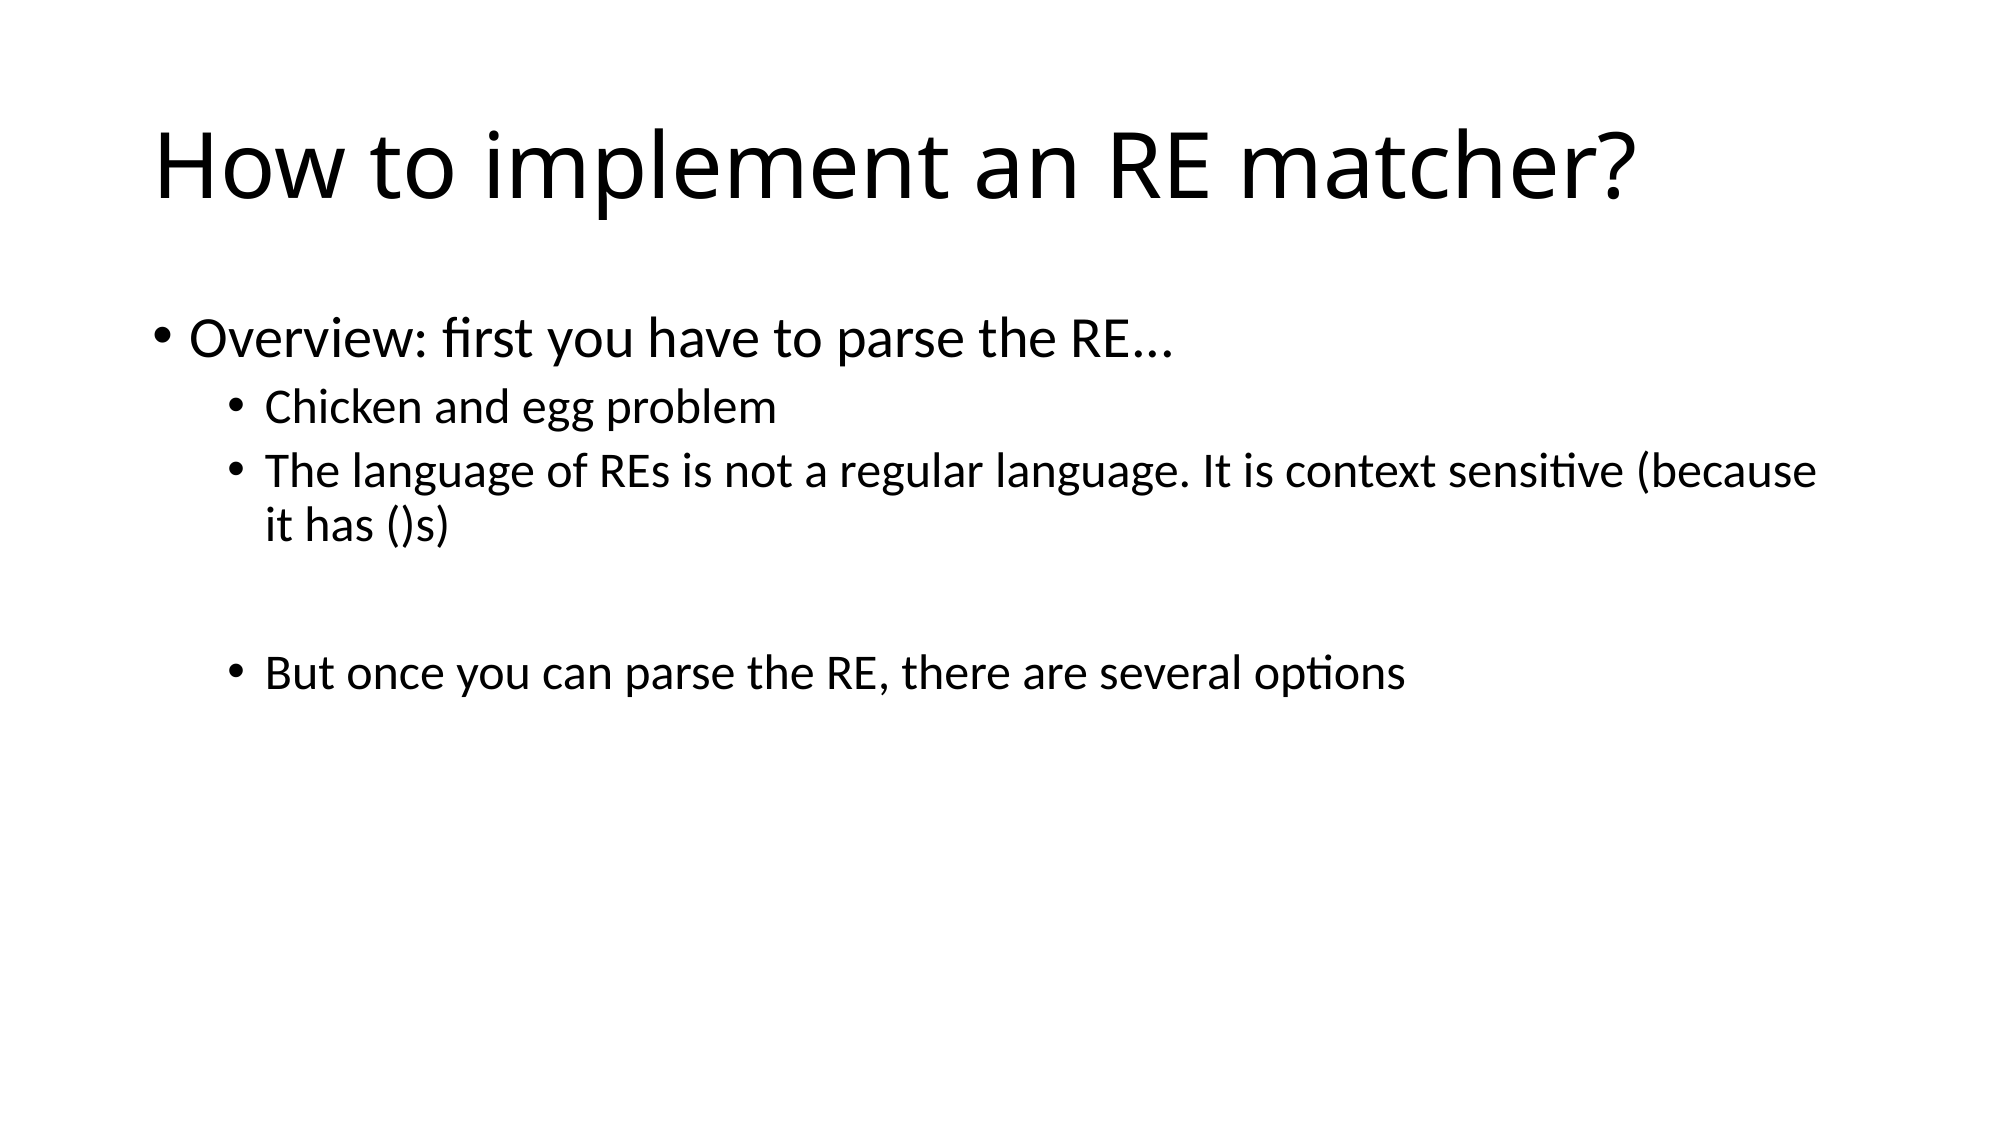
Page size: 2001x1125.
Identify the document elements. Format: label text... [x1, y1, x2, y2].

title How to implement an RE matcher? [137, 59, 1863, 278]
list Overview: first you have to parse the RE... Chicken and egg problem The language of REs is not a regular language. It is context sensitive (because it has ()s) But once you can parse the RE, there are several options [137, 299, 1863, 1014]
